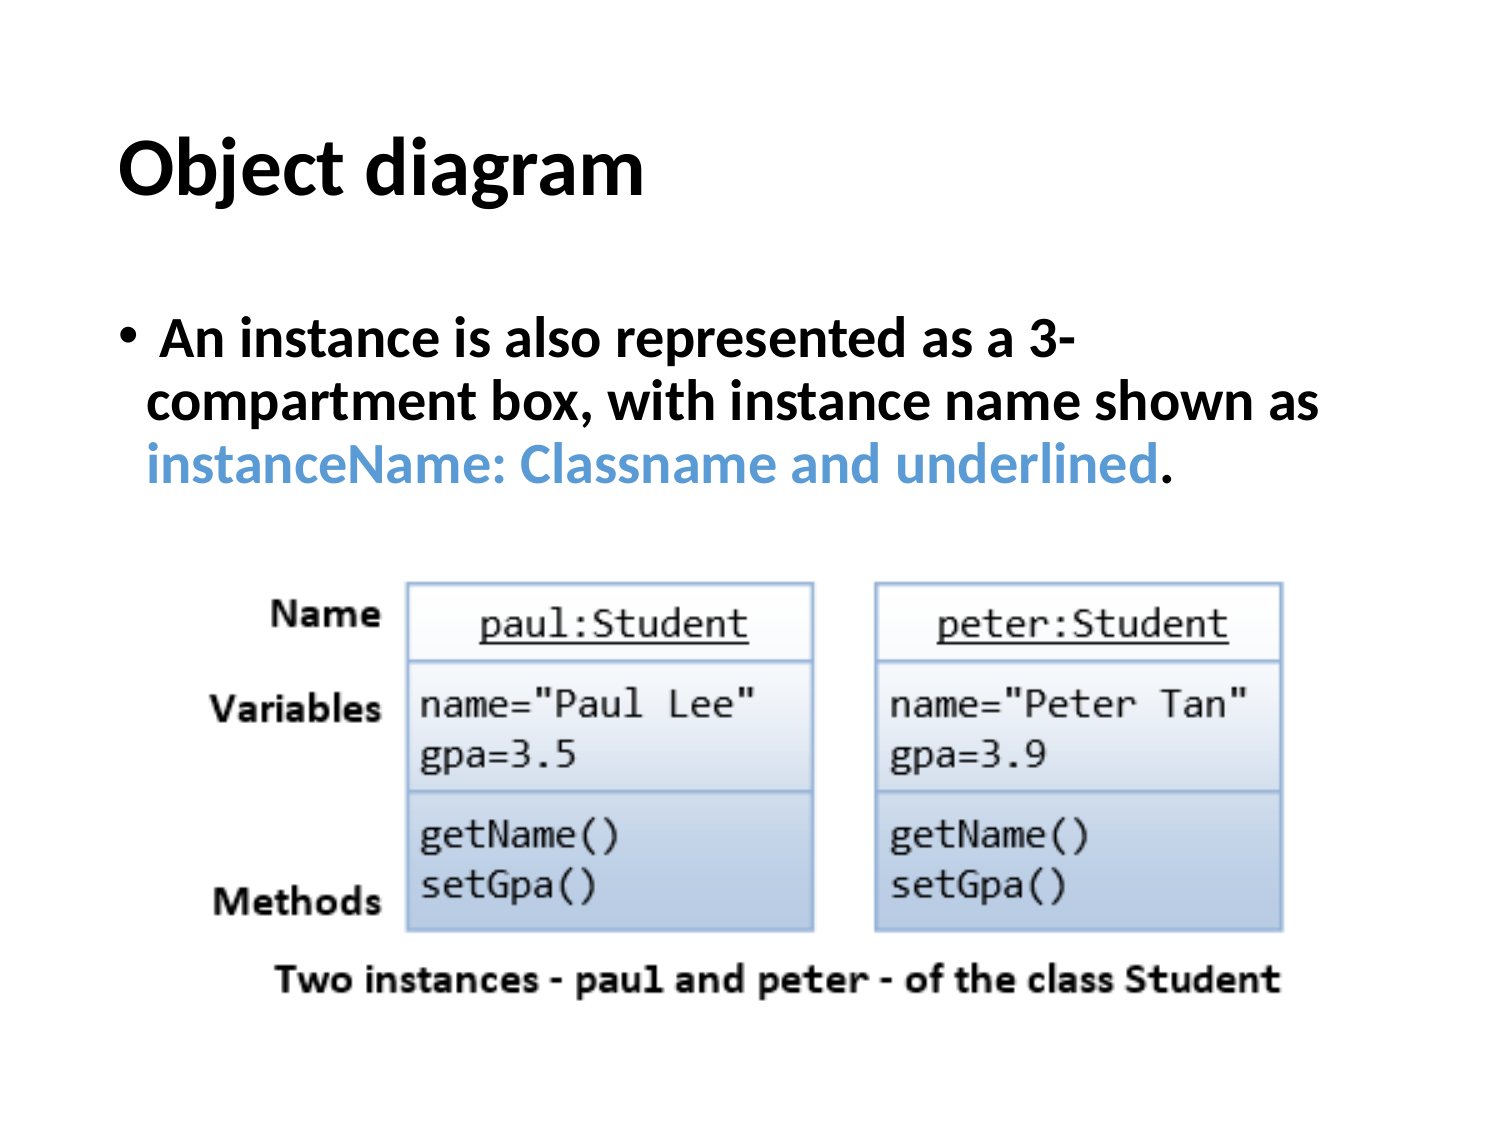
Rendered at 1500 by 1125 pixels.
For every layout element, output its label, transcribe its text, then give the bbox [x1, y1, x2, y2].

picture [180, 555, 1320, 1036]
list An instance is also represented as a 3-compartment box, with instance name shown as instanceName: Classname and underlined. [103, 299, 1397, 1014]
title Object diagram [103, 59, 1397, 278]
